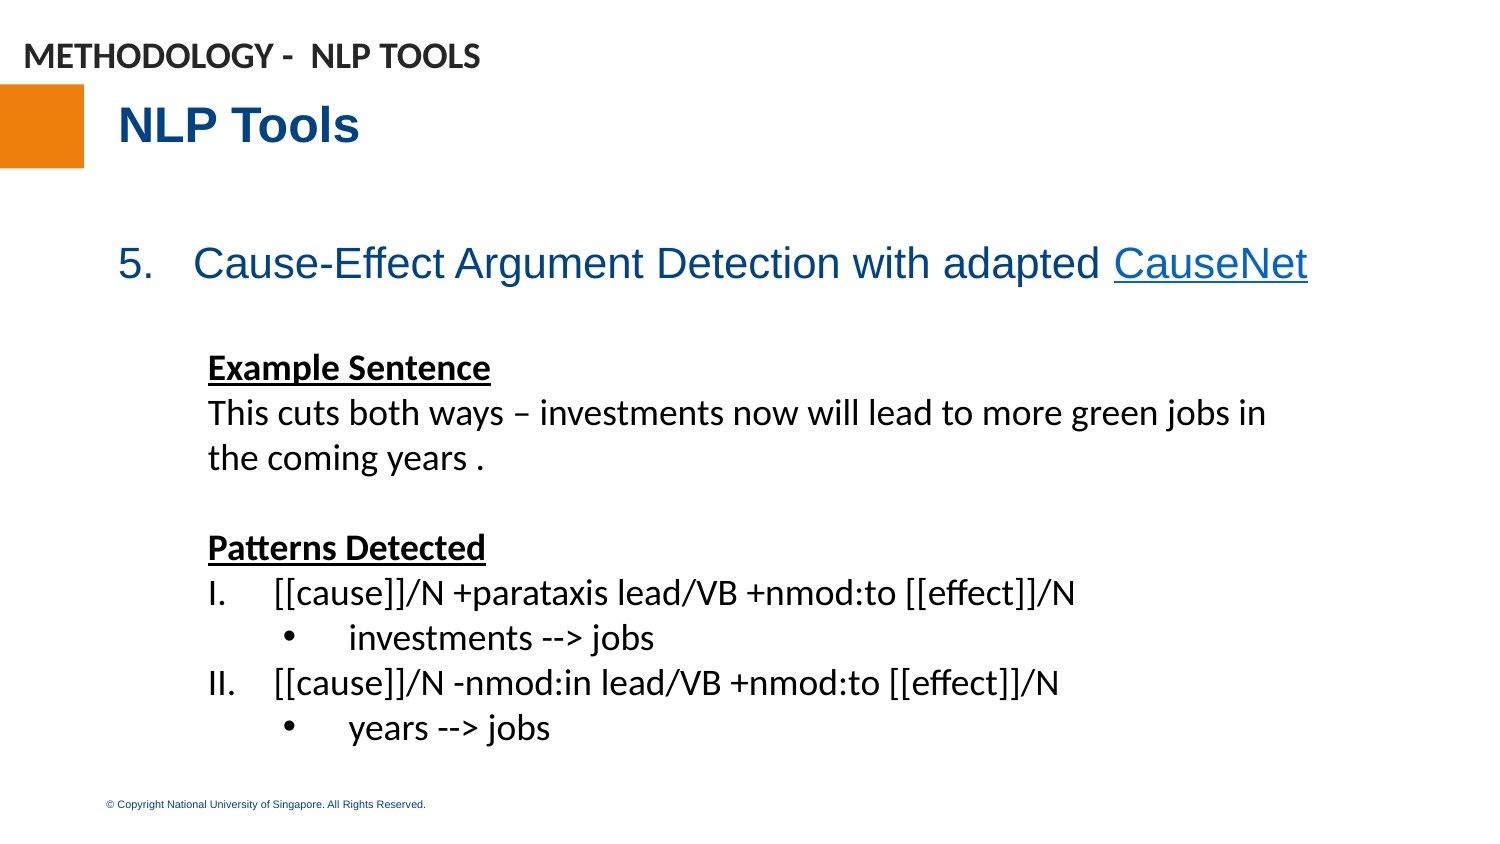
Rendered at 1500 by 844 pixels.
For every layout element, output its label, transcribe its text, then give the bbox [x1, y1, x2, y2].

text_box [8, 83, 104, 208]
text_box METHODOLOGY - NLP TOOLS [8, 23, 1000, 83]
text_box Example Sentence This cuts both ways – investments now will lead to more green jobs in the coming years . Patterns Detected [[cause]]/N +parataxis lead/VB +nmod:to [[effect]]/N investments --> jobs [[cause]]/N -nmod:in lead/VB +nmod:to [[effect]]/N years --> jobs [193, 335, 1307, 801]
list Cause-Effect Argument Detection with adapted CauseNet [103, 224, 1397, 760]
title NLP Tools [104, 44, 1397, 208]
